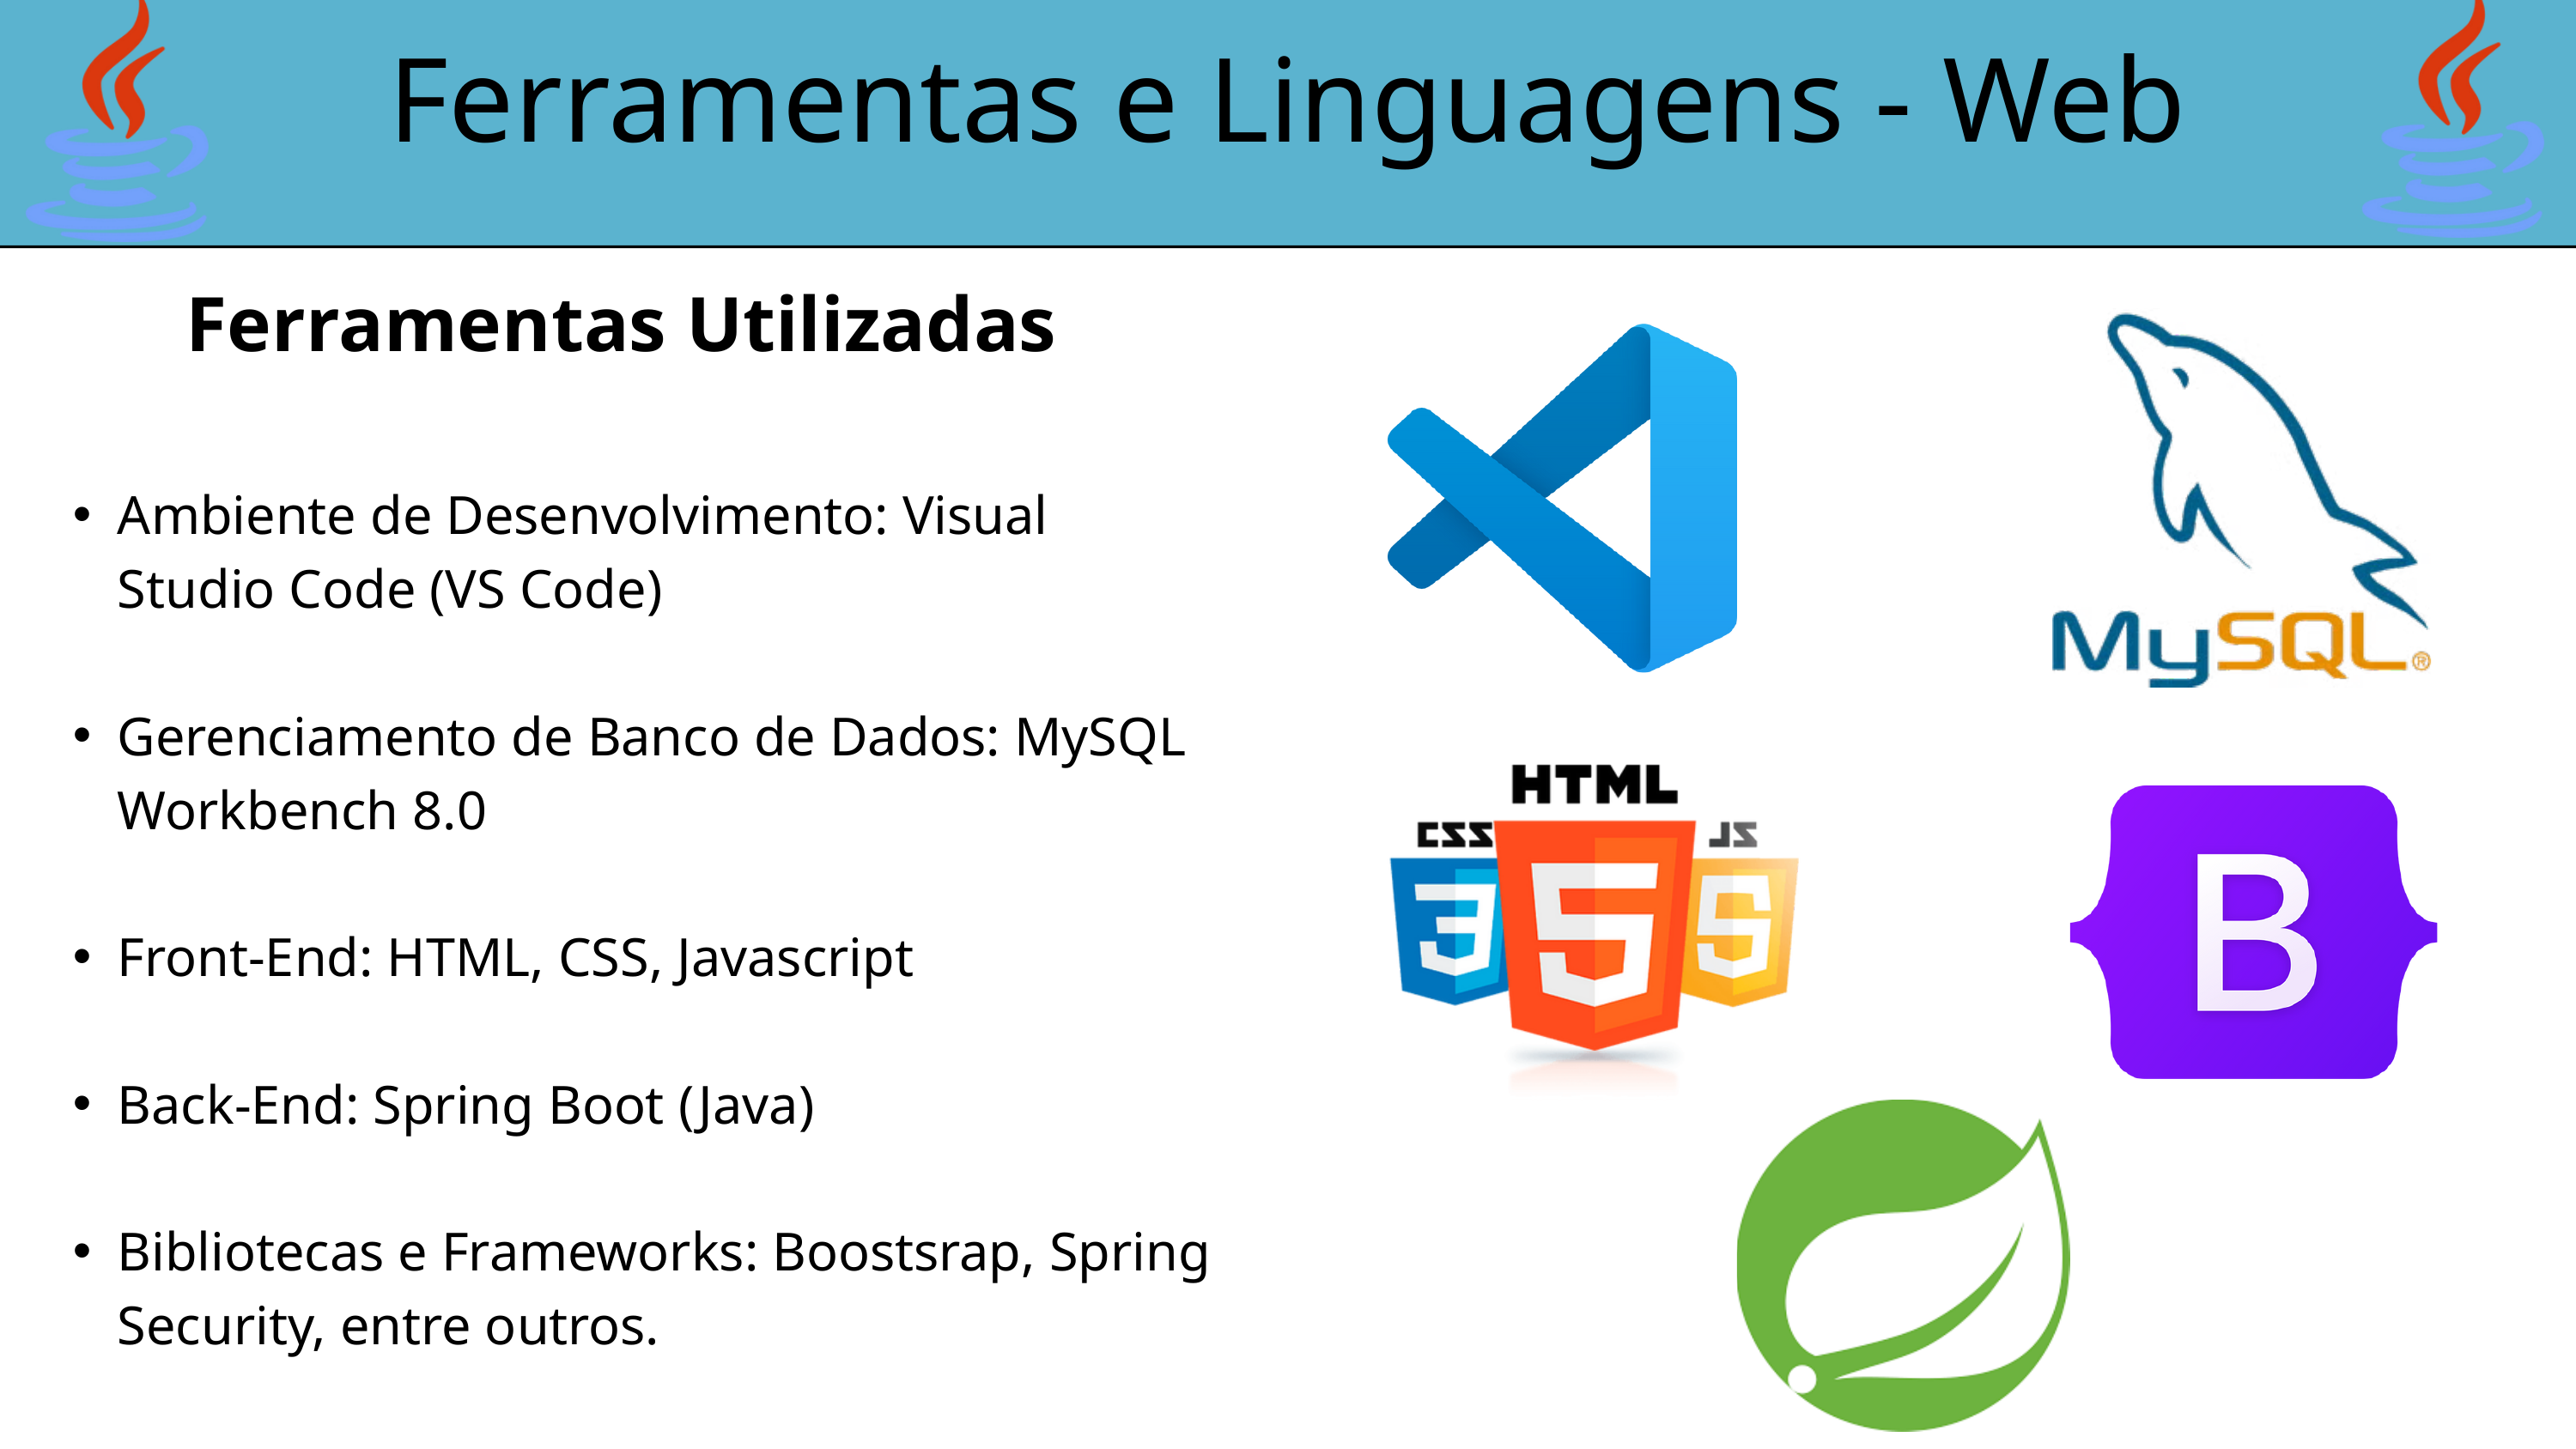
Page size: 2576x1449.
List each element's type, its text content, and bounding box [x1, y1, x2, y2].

text_box [1388, 323, 1737, 673]
text_box Ferramentas Utilizadas Ambiente de Desenvolvimento: Visual Studio Code (VS Code) Gerenciamento de Banco de Dados: MySQL Workbench 8.0 Front-End: HTML, CSS, Javascript Back-End: Spring Boot (Java) Bibliotecas e Frameworks: Boostsrap, Spring Security, entre outros. [27, 260, 1216, 1355]
text_box [2069, 785, 2438, 1079]
text_box [2052, 308, 2432, 688]
text_box [1736, 1100, 2070, 1433]
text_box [0, 0, 2576, 247]
text_box [1388, 764, 1802, 1100]
